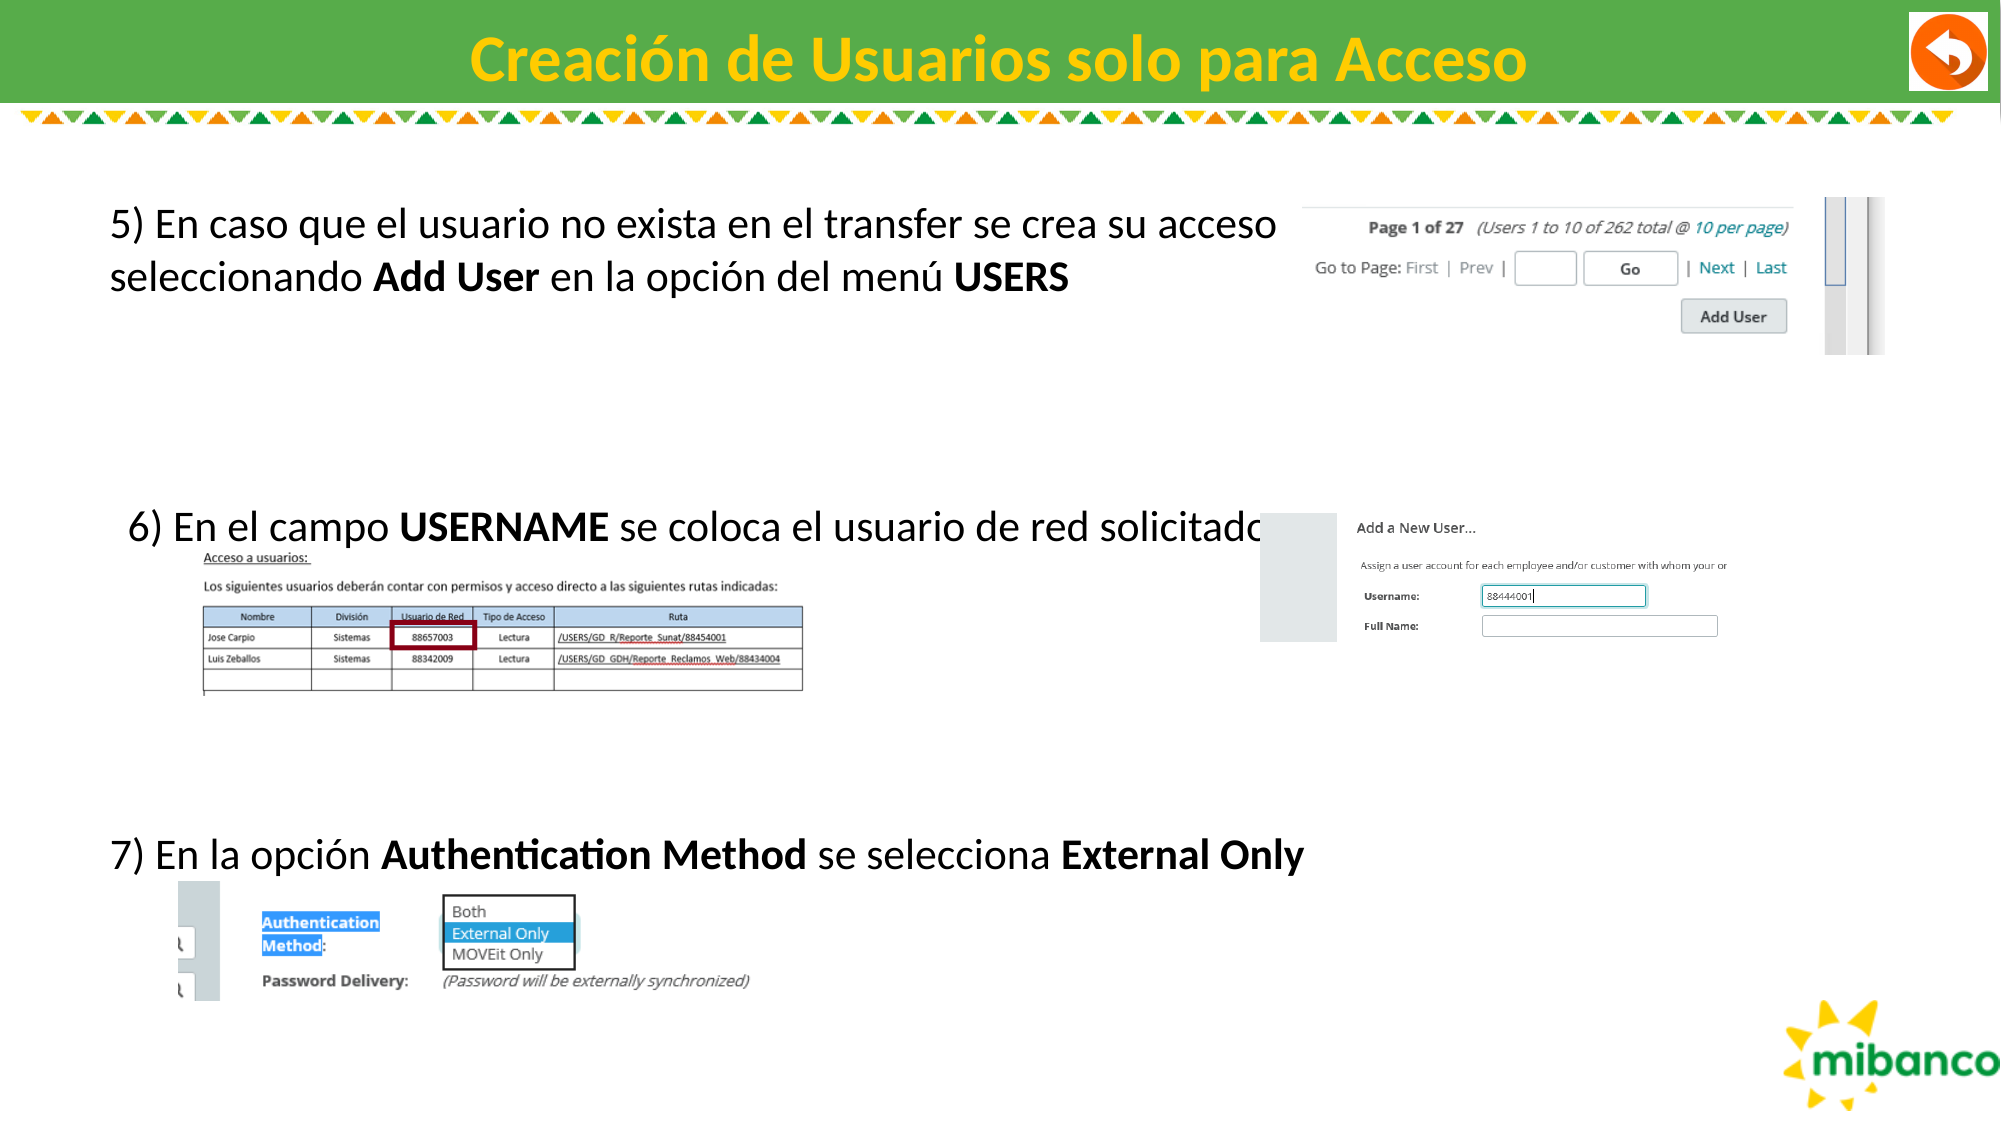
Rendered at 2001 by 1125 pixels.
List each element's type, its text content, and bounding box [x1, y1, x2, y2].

text_box 6) En el campo USERNAME se coloca el usuario de red solicitado [112, 490, 1285, 558]
text_box 5) En caso que el usuario no exista en el transfer se crea su acceso seleccionando Add User en la opción del menú USERS [94, 187, 1315, 308]
picture [1909, 12, 1988, 91]
picture [1302, 197, 1885, 356]
picture [196, 549, 819, 701]
picture [1260, 513, 1727, 643]
picture [0, 104, 2000, 133]
picture [1782, 1000, 2000, 1111]
text_box 7) En la opción Authentication Method se selecciona External Only [94, 817, 1698, 886]
picture [178, 881, 802, 1001]
title Creación de Usuarios solo para Acceso [0, 5, 2000, 104]
